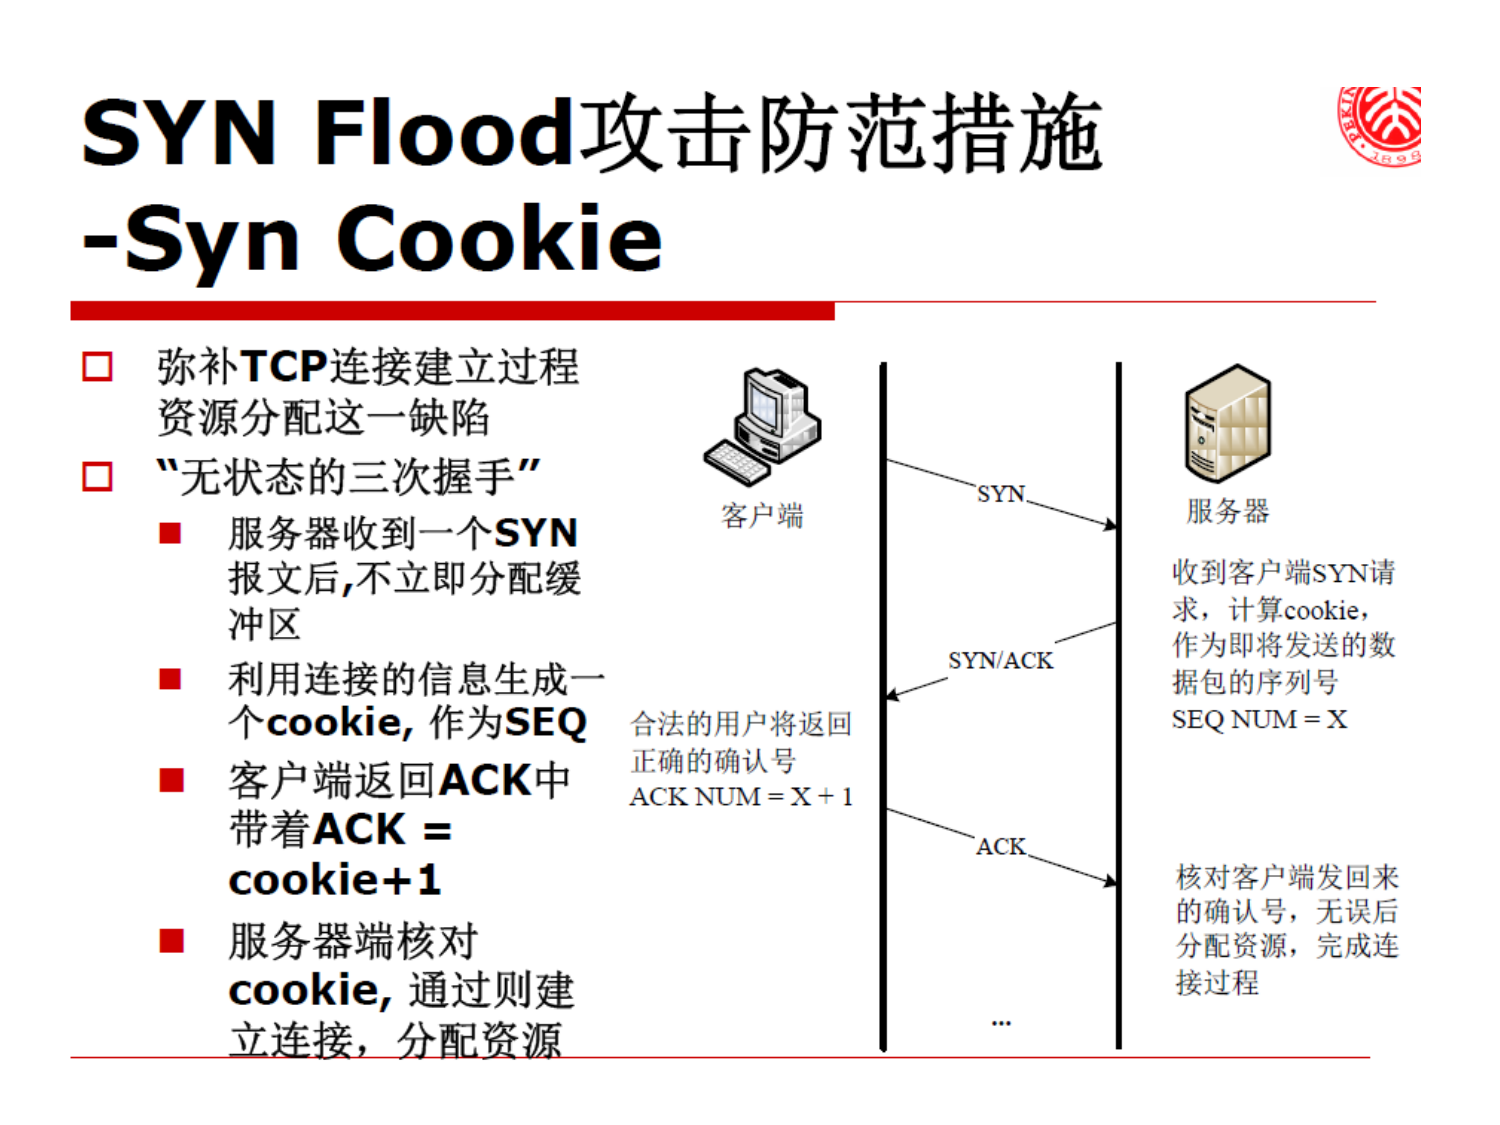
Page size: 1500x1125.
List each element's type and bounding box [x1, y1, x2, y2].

list [46, 87, 1421, 1063]
